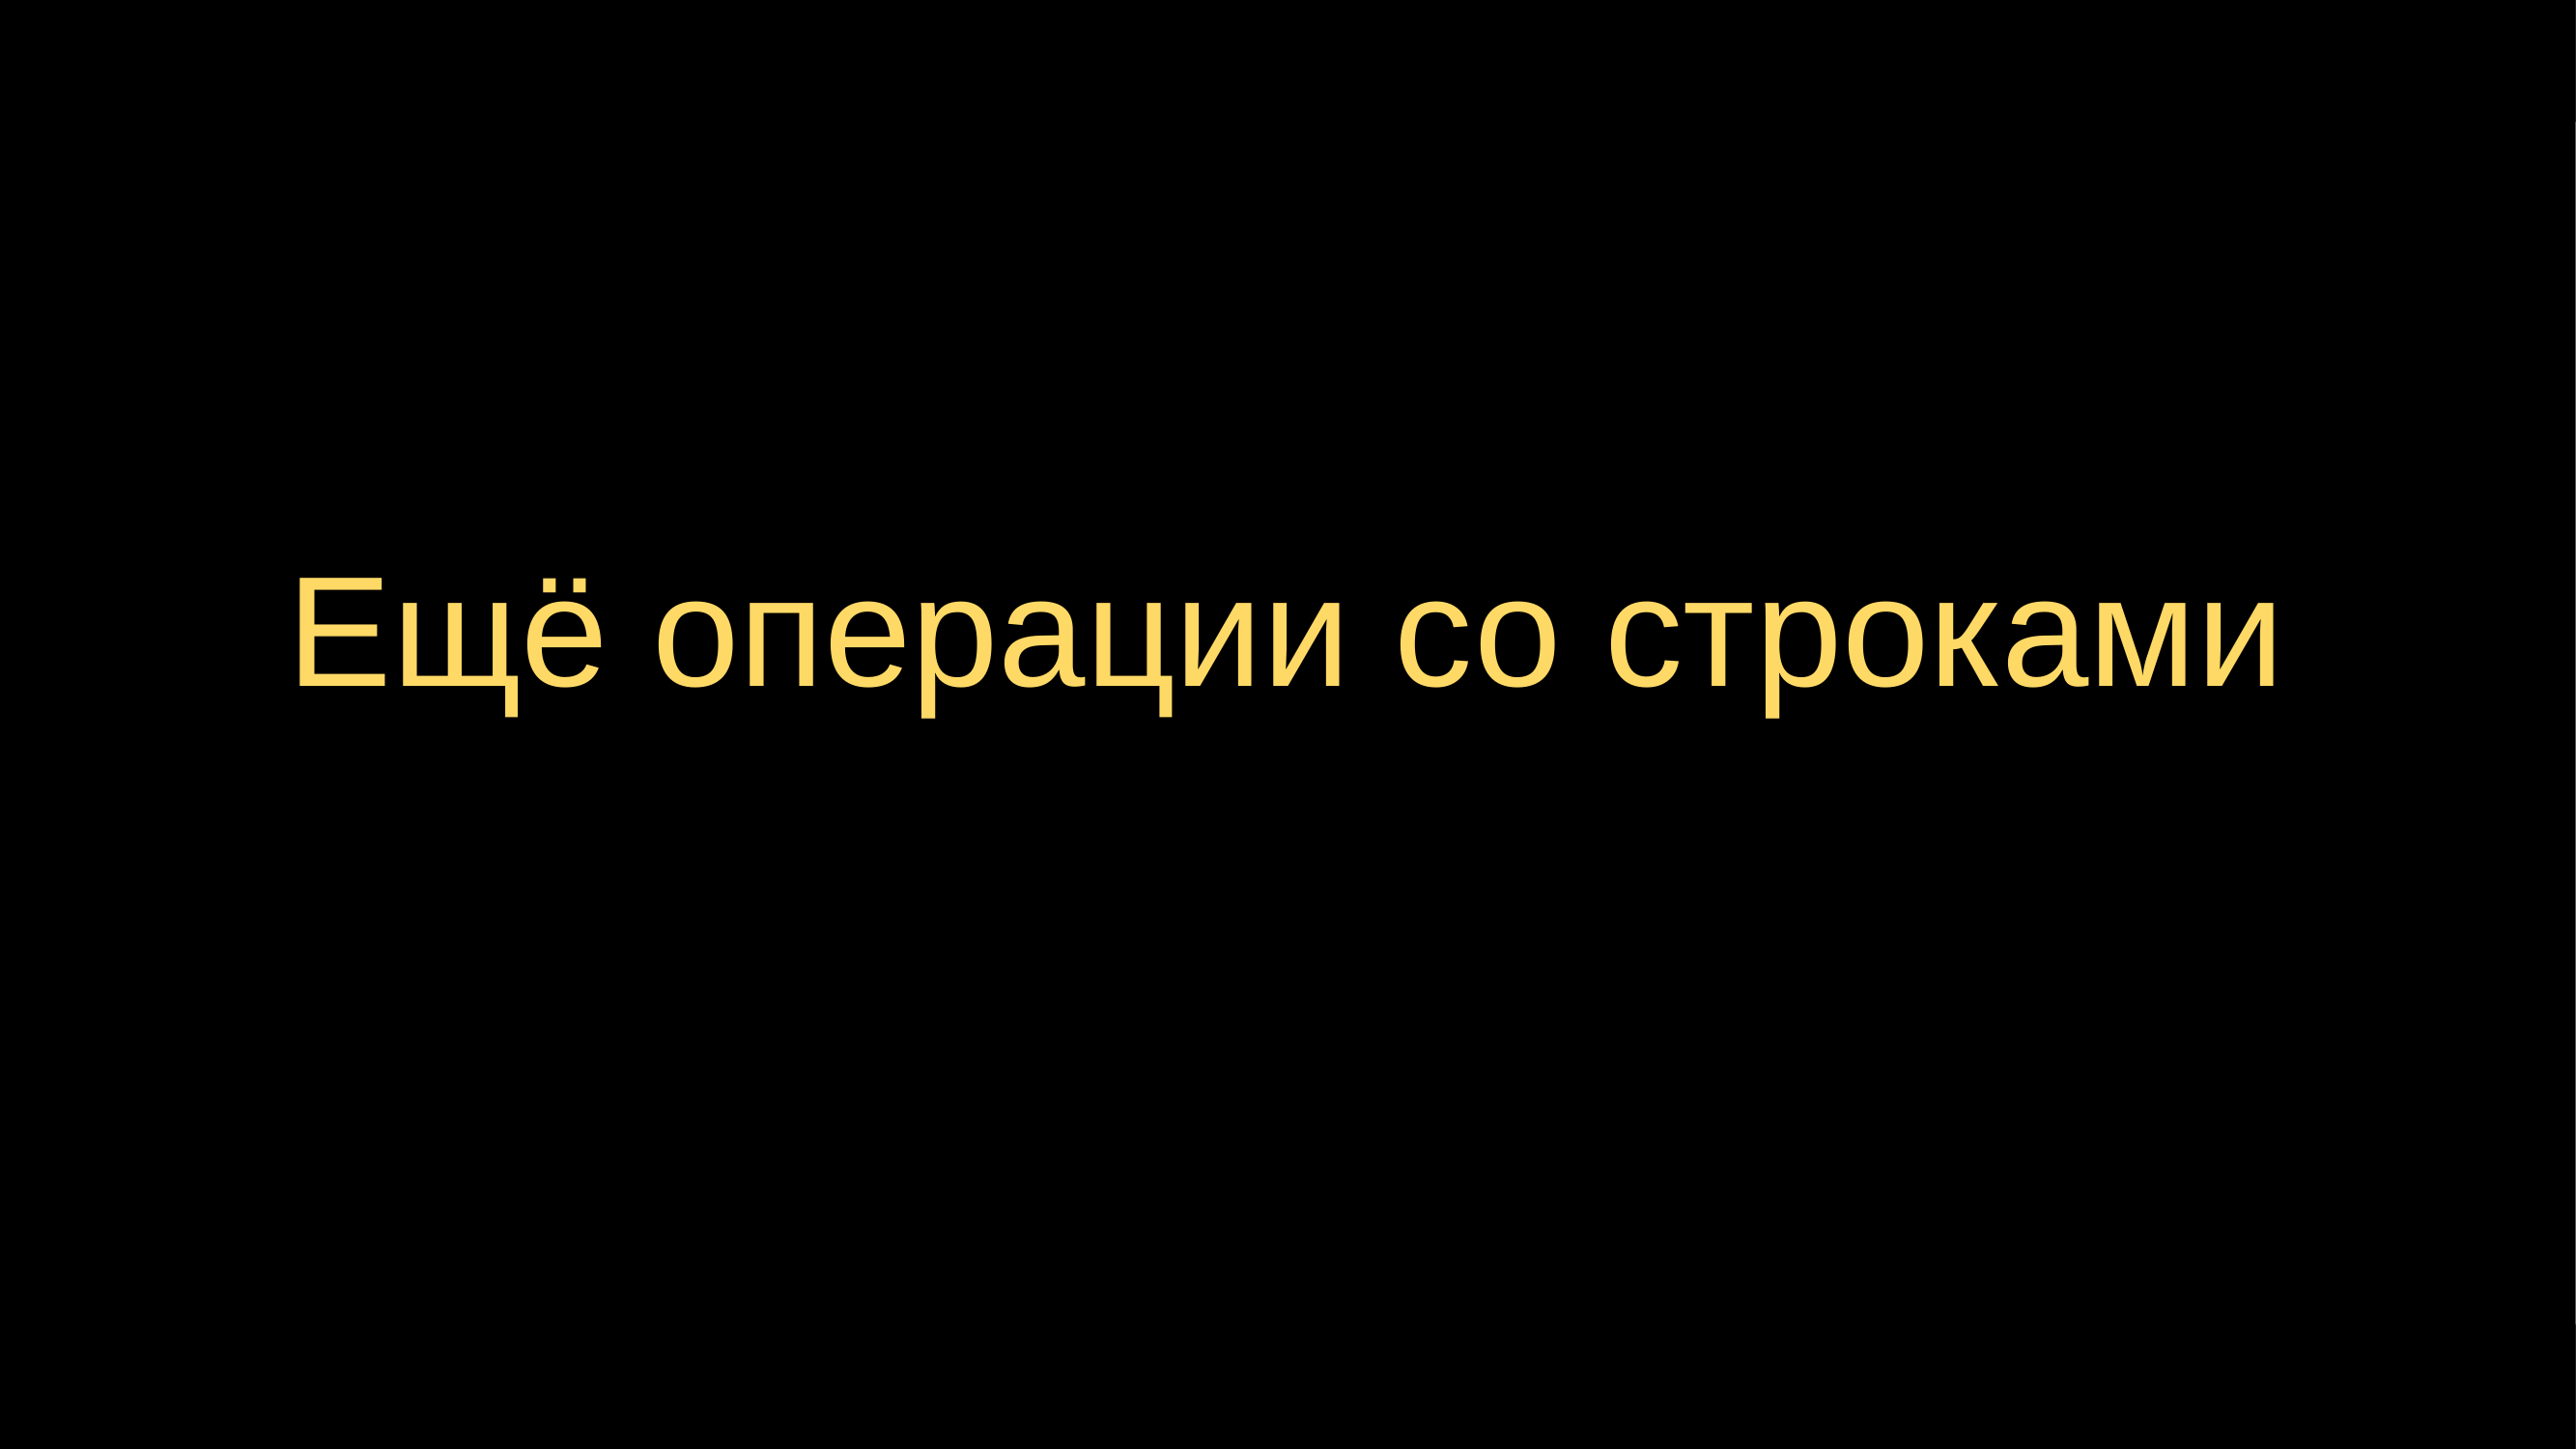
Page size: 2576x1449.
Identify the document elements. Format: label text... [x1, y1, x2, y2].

title Ещё операции со строками [183, 243, 2391, 733]
